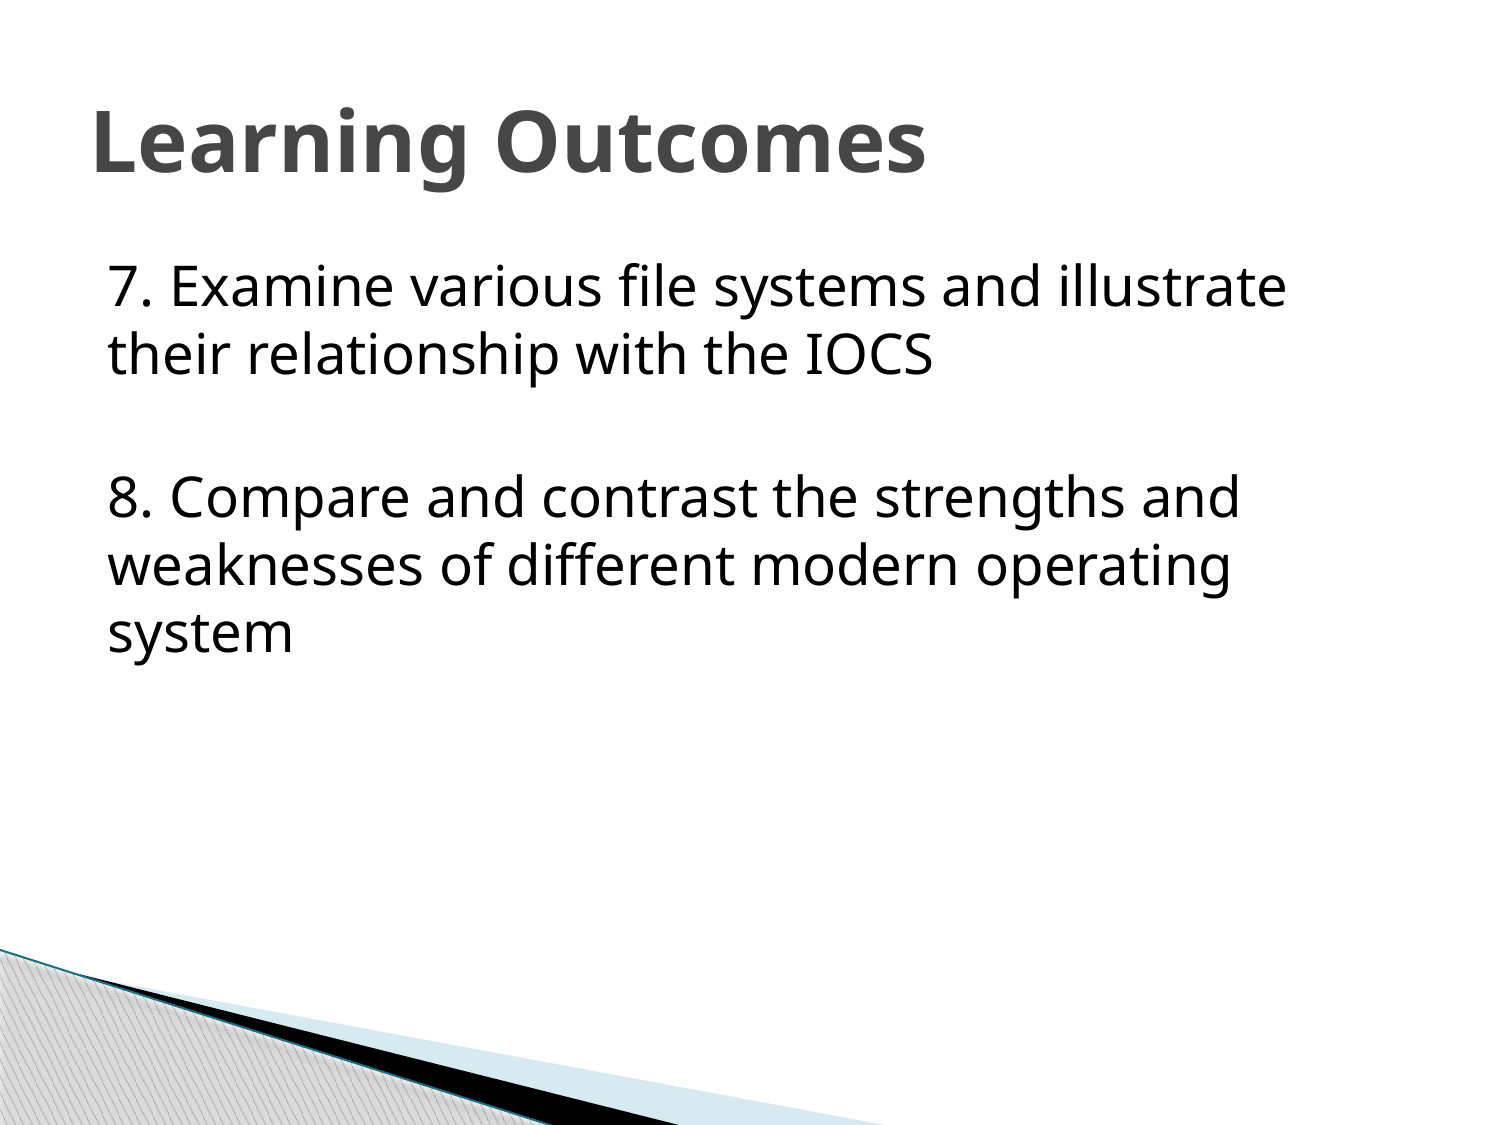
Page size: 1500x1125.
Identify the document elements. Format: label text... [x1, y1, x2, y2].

title Learning Outcomes [75, 45, 1425, 233]
list 7. Examine various file systems and illustrate their relationship with the IOCS 8. Compare and contrast the strengths and weaknesses of different modern operating system [75, 243, 1425, 986]
